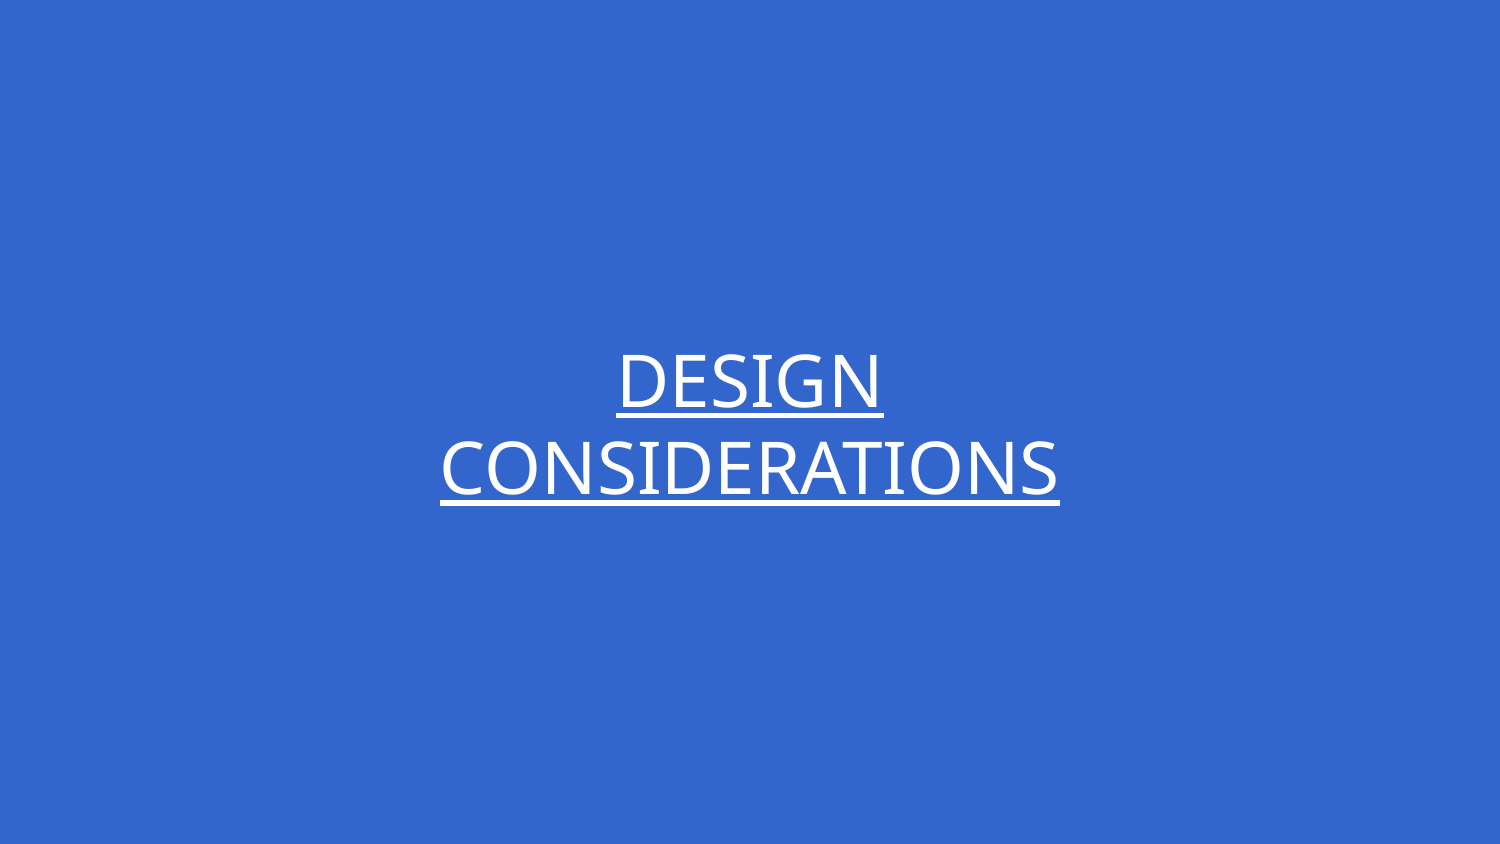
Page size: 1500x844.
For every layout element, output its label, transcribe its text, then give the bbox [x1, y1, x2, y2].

title DESIGN CONSIDERATIONS [0, 0, 1500, 844]
